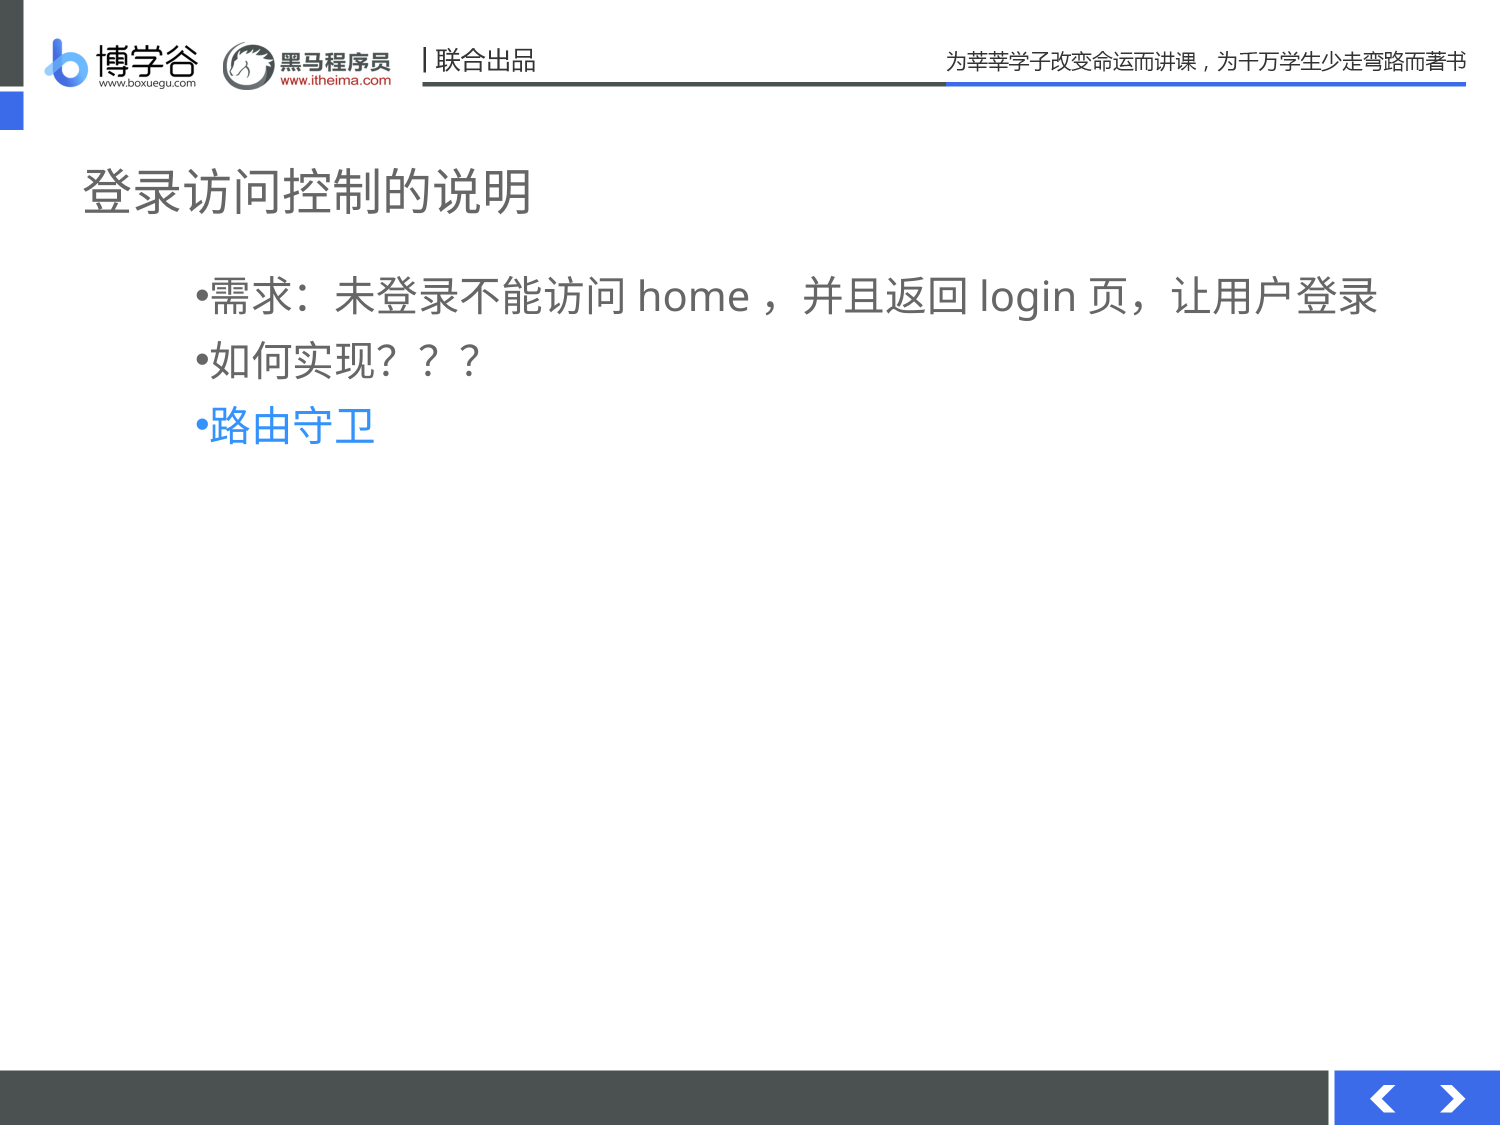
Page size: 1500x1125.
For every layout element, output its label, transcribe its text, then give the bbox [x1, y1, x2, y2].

title 登录访问控制的说明 [74, 127, 1426, 254]
picture [0, 0, 1500, 1125]
list 需求：未登录不能访问home，并且返回login页，让用户登录 如何实现？？？ 路由守卫 [74, 261, 1426, 1006]
